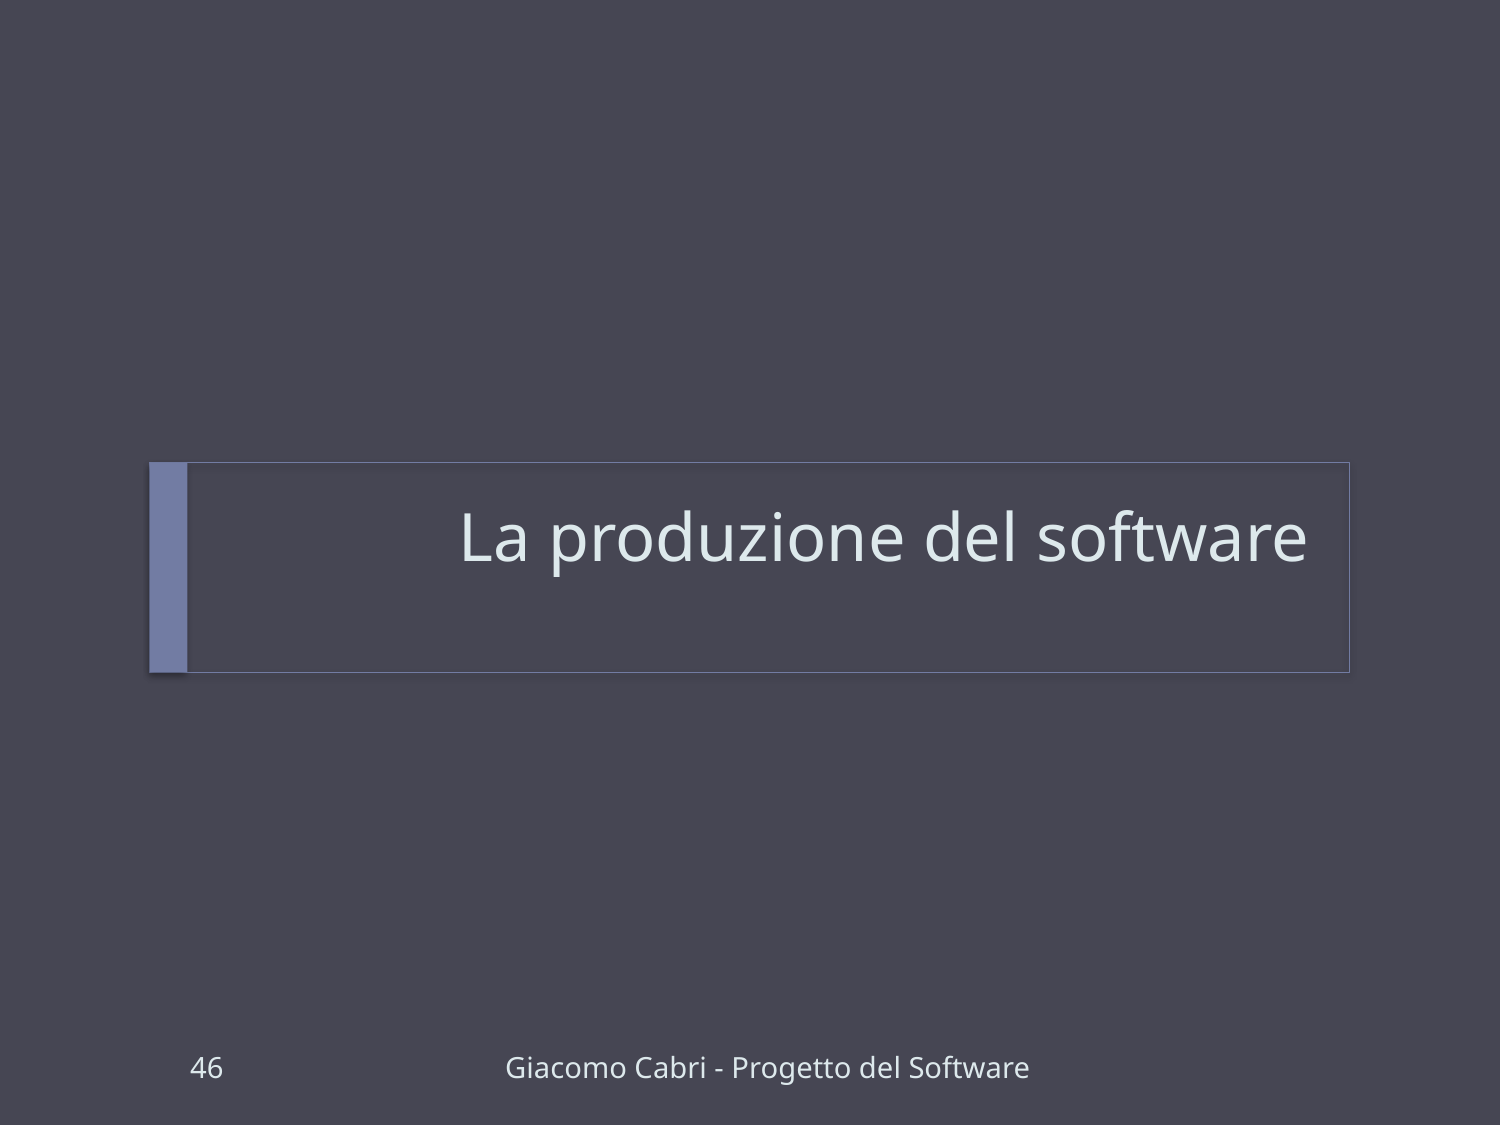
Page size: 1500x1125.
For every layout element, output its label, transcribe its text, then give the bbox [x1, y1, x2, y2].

footer Giacomo Cabri - Progetto del Software [475, 1042, 1046, 1103]
slide_number 46 [175, 1042, 425, 1103]
title La produzione del software [200, 487, 1325, 663]
